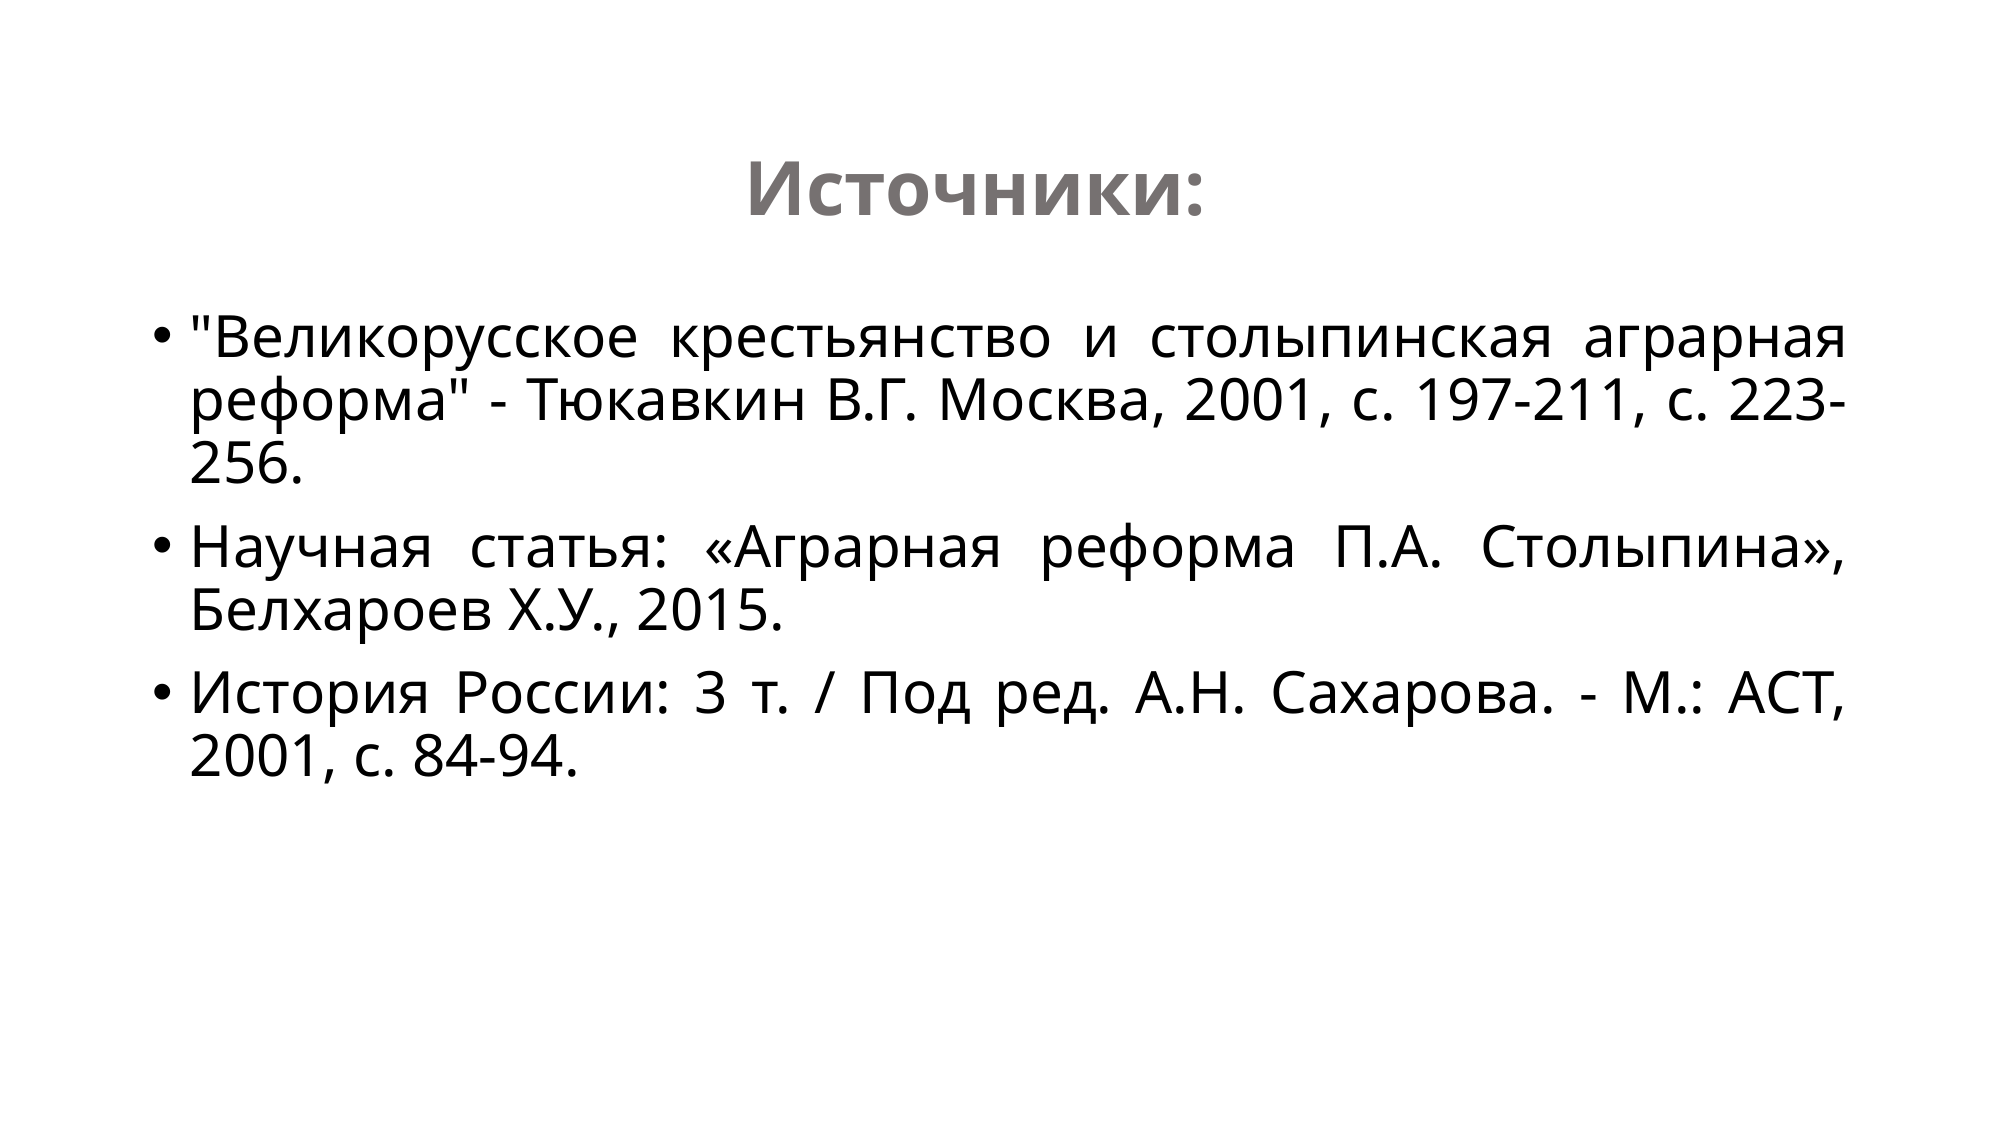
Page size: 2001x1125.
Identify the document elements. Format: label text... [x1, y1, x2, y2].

title Источники: [729, 82, 1271, 299]
list "Великорусское крестьянство и столыпинская аграрная реформа" - Тюкавкин В.Г. Москва, 2001, с. 197-211, с. 223-256. Научная статья: «Аграрная реформа П.А. Столыпина», Белхароев Х.У., 2015. История России: 3 т. / Под ред. А.Н. Сахарова. - М.: АСТ, 2001, с. 84-94. [137, 299, 1863, 825]
